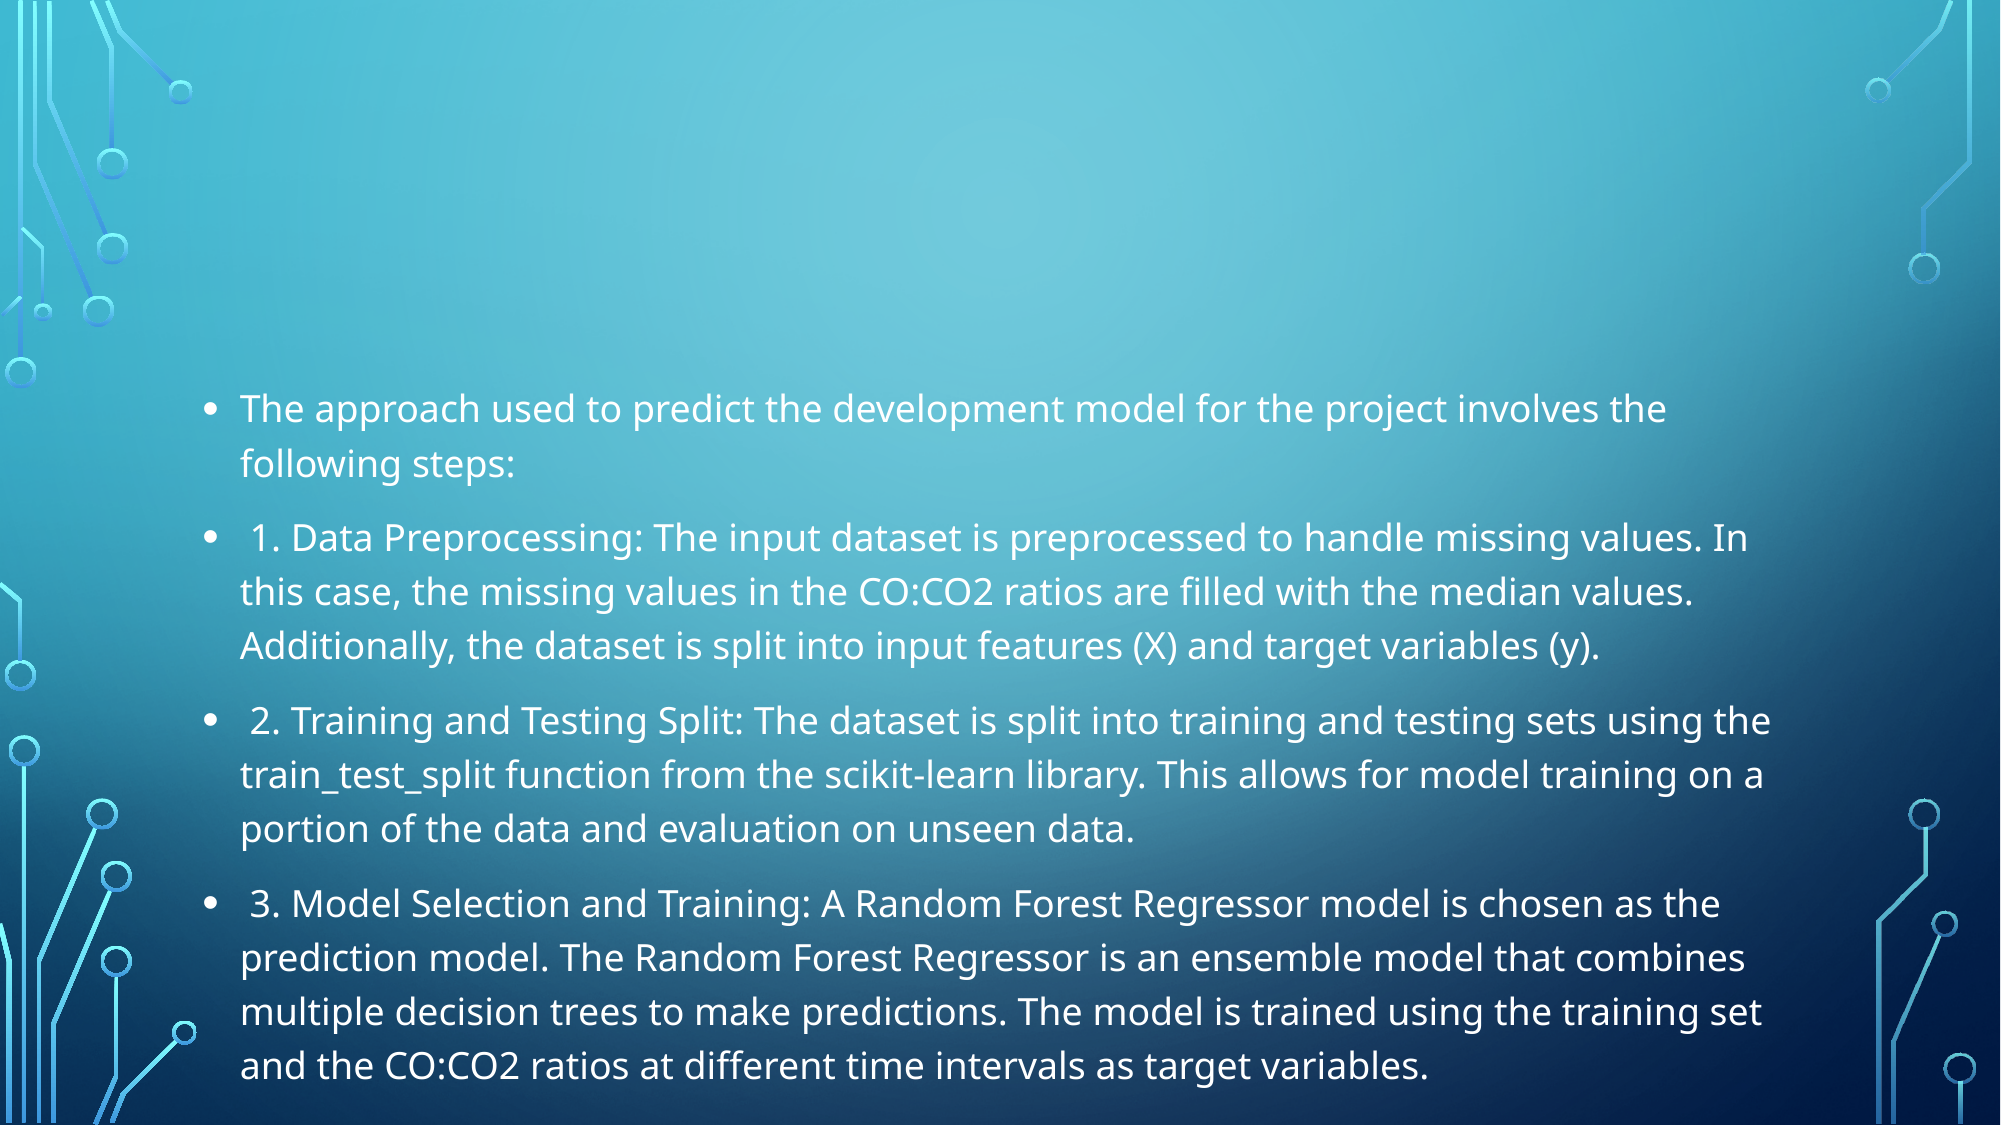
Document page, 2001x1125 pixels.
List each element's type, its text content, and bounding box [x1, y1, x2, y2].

list The approach used to predict the development model for the project involves the following steps: 1. Data Preprocessing: The input dataset is preprocessed to handle missing values. In this case, the missing values in the CO:CO2 ratios are filled with the median values. Additionally, the dataset is split into input features (X) and target variables (y). 2. Training and Testing Split: The dataset is split into training and testing sets using the train_test_split function from the scikit-learn library. This allows for model training on a portion of the data and evaluation on unseen data. 3. Model Selection and Training: A Random Forest Regressor model is chosen as the prediction model. The Random Forest Regressor is an ensemble model that combines multiple decision trees to make predictions. The model is trained using the training set and the CO:CO2 ratios at different time intervals as target variables. [187, 369, 1813, 950]
